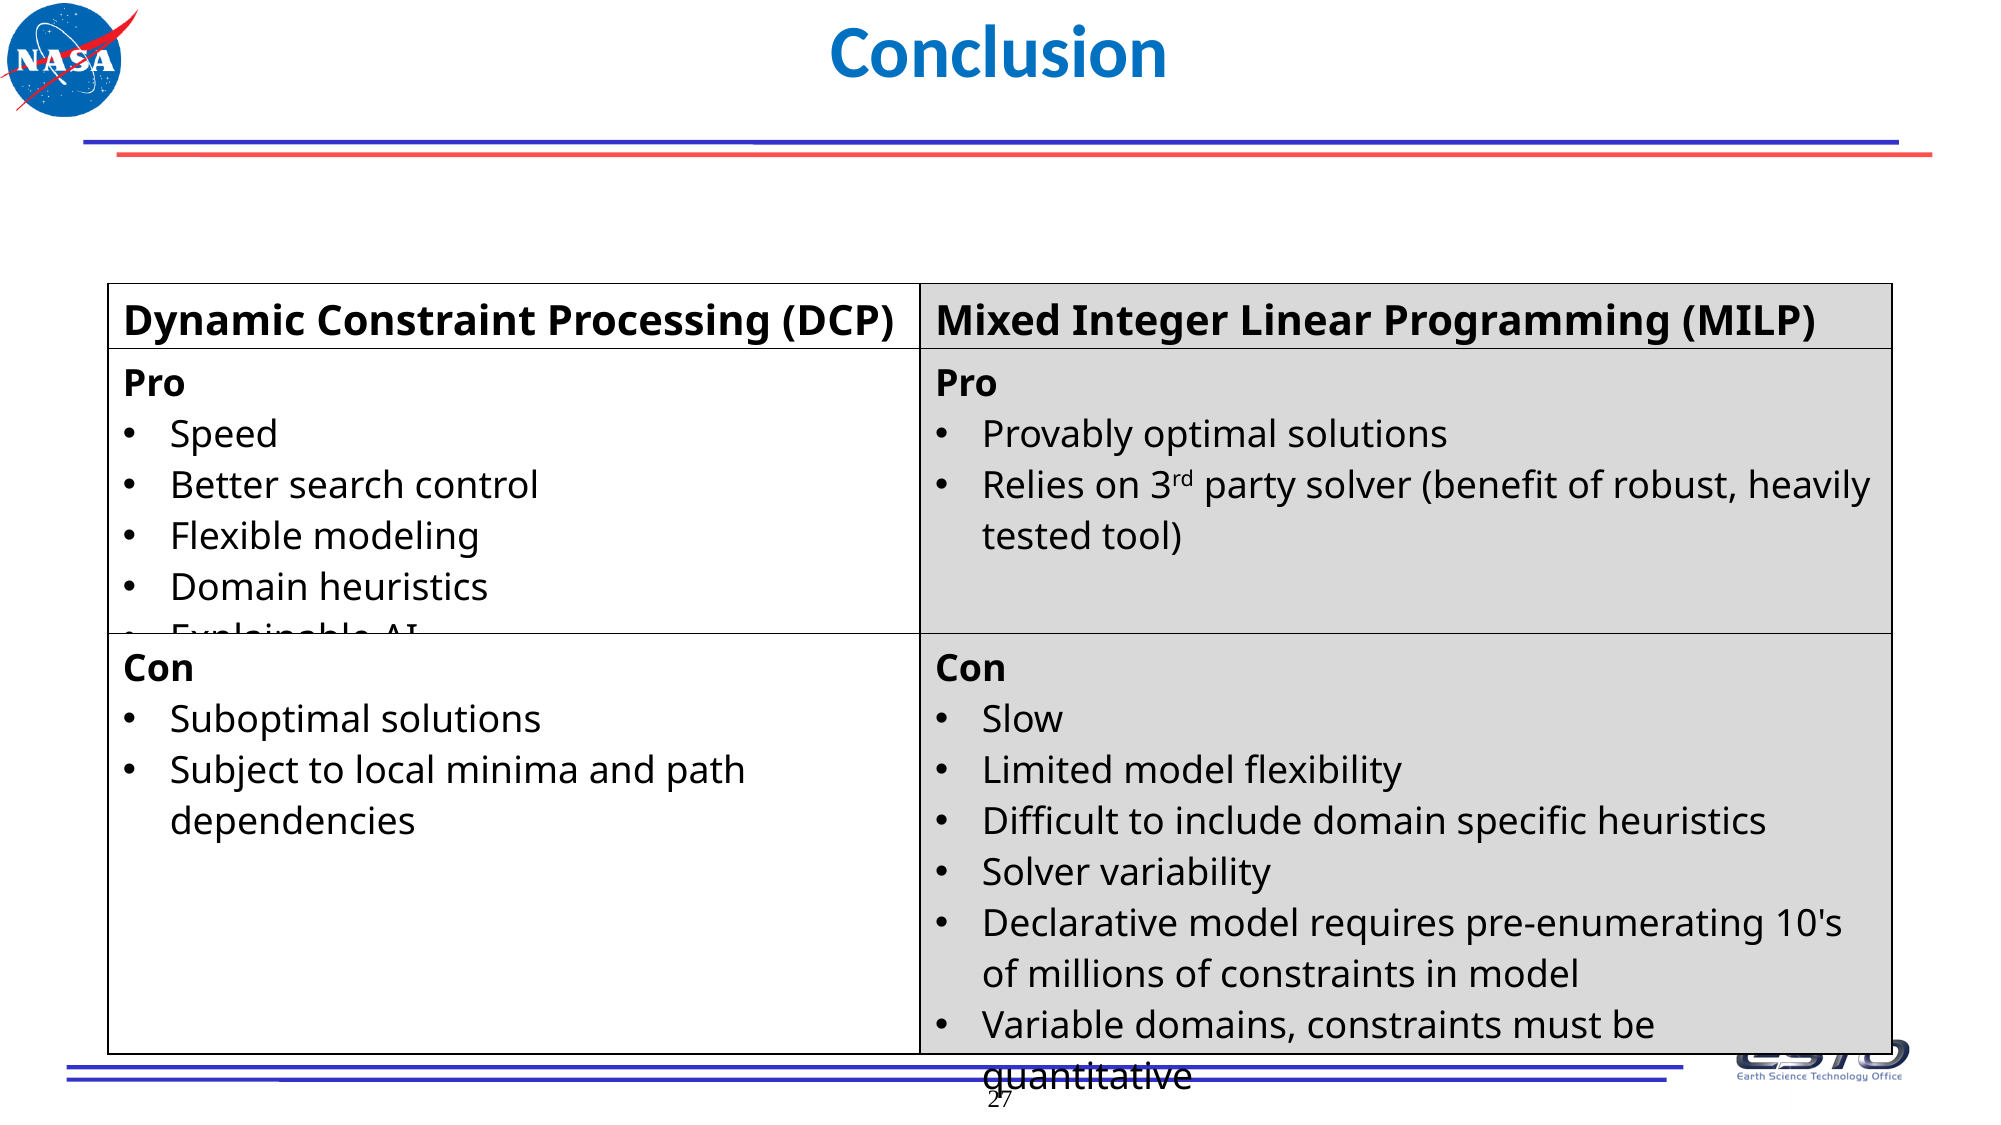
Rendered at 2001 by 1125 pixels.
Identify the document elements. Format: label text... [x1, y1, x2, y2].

table_header Mixed Integer Linear Programming (MILP) [921, 284, 1891, 348]
picture [1716, 1010, 1930, 1115]
table_header Dynamic Constraint Processing (DCP) [109, 284, 919, 348]
table_cell Pro Provably optimal solutions Relies on 3rd party solver (benefit of robust, heavily tested tool) [921, 349, 1891, 633]
picture [0, 3, 138, 117]
table_cell Con Suboptimal solutions Subject to local minima and path dependencies [109, 634, 919, 1053]
table_cell Con Slow Limited model flexibility Difficult to include domain specific heuristics Solver variability Declarative model requires pre-enumerating 10's of millions of constraints in model Variable domains, constraints must be quantitative [921, 634, 1891, 1053]
text_box Conclusion [186, 0, 1814, 100]
table_cell Pro Speed Better search control Flexible modeling Domain heuristics Explainable AI [109, 349, 919, 633]
